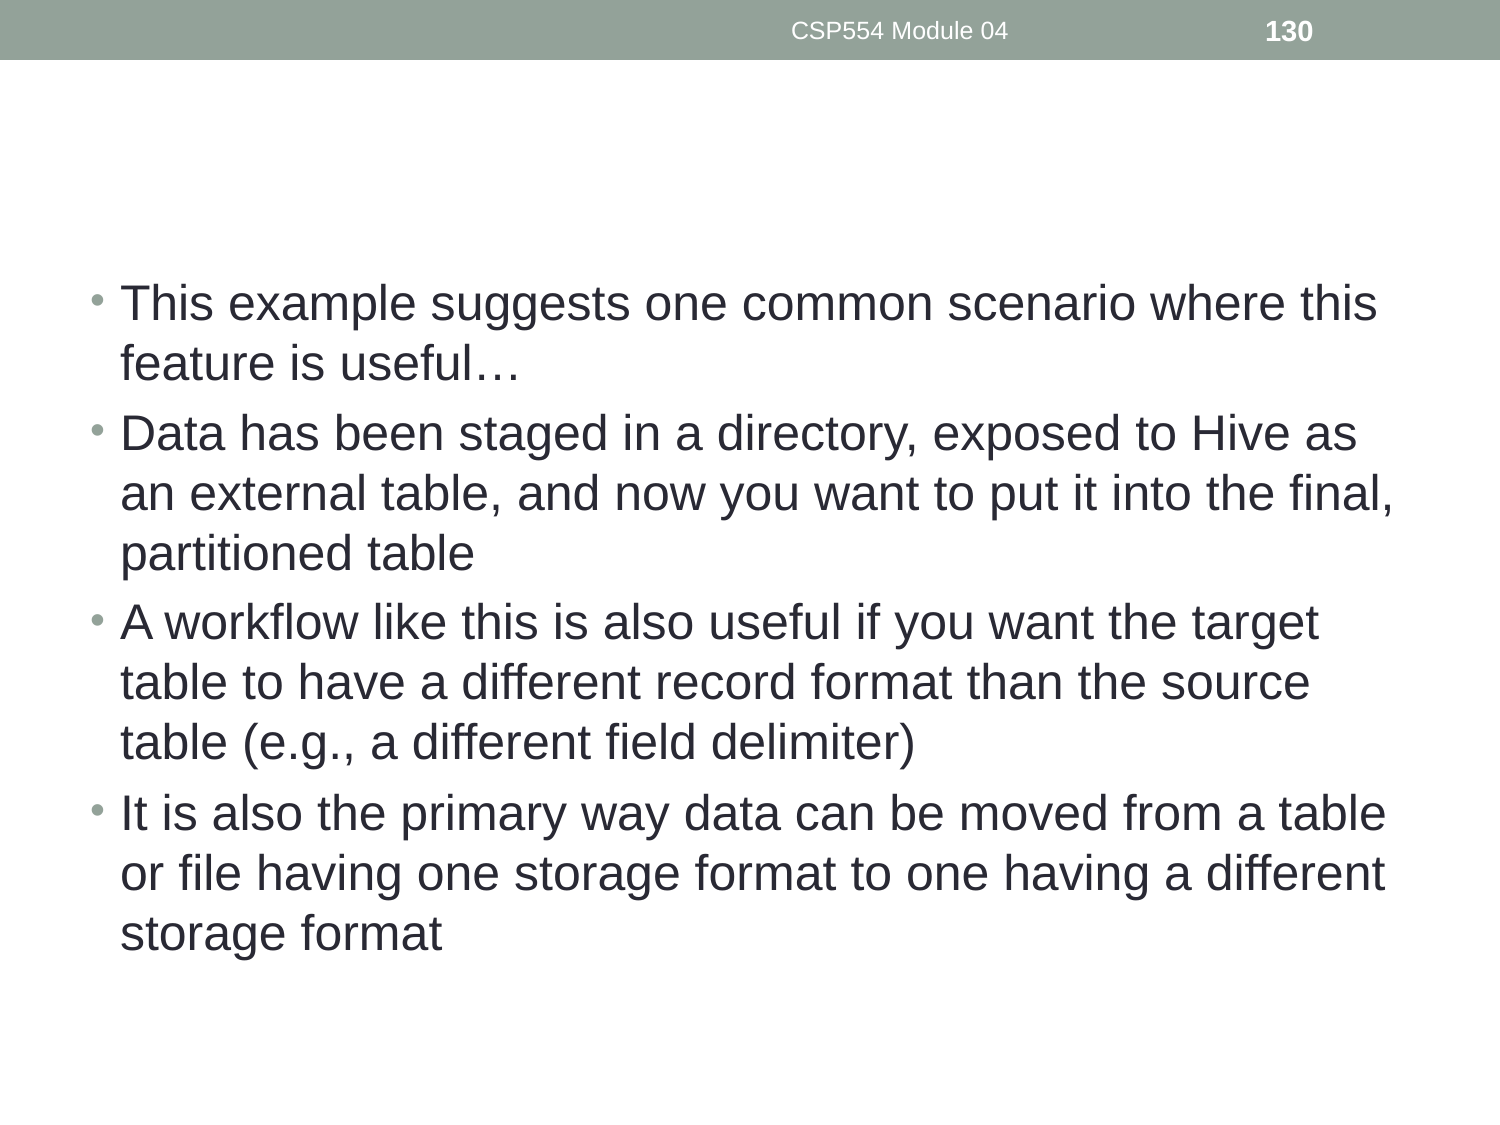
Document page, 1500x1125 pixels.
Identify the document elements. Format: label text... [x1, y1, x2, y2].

list This example suggests one common scenario where this feature is useful… Data has been staged in a directory, exposed to Hive as an external table, and now you want to put it into the final, partitioned table A workflow like this is also useful if you want the target table to have a different record format than the source table (e.g., a different field delimiter) It is also the primary way data can be moved from a table or file having one storage format to one having a different storage format [75, 262, 1425, 1063]
footer CSP554 Module 04 [562, 3, 1238, 57]
slide_number 130 [1250, 3, 1425, 57]
